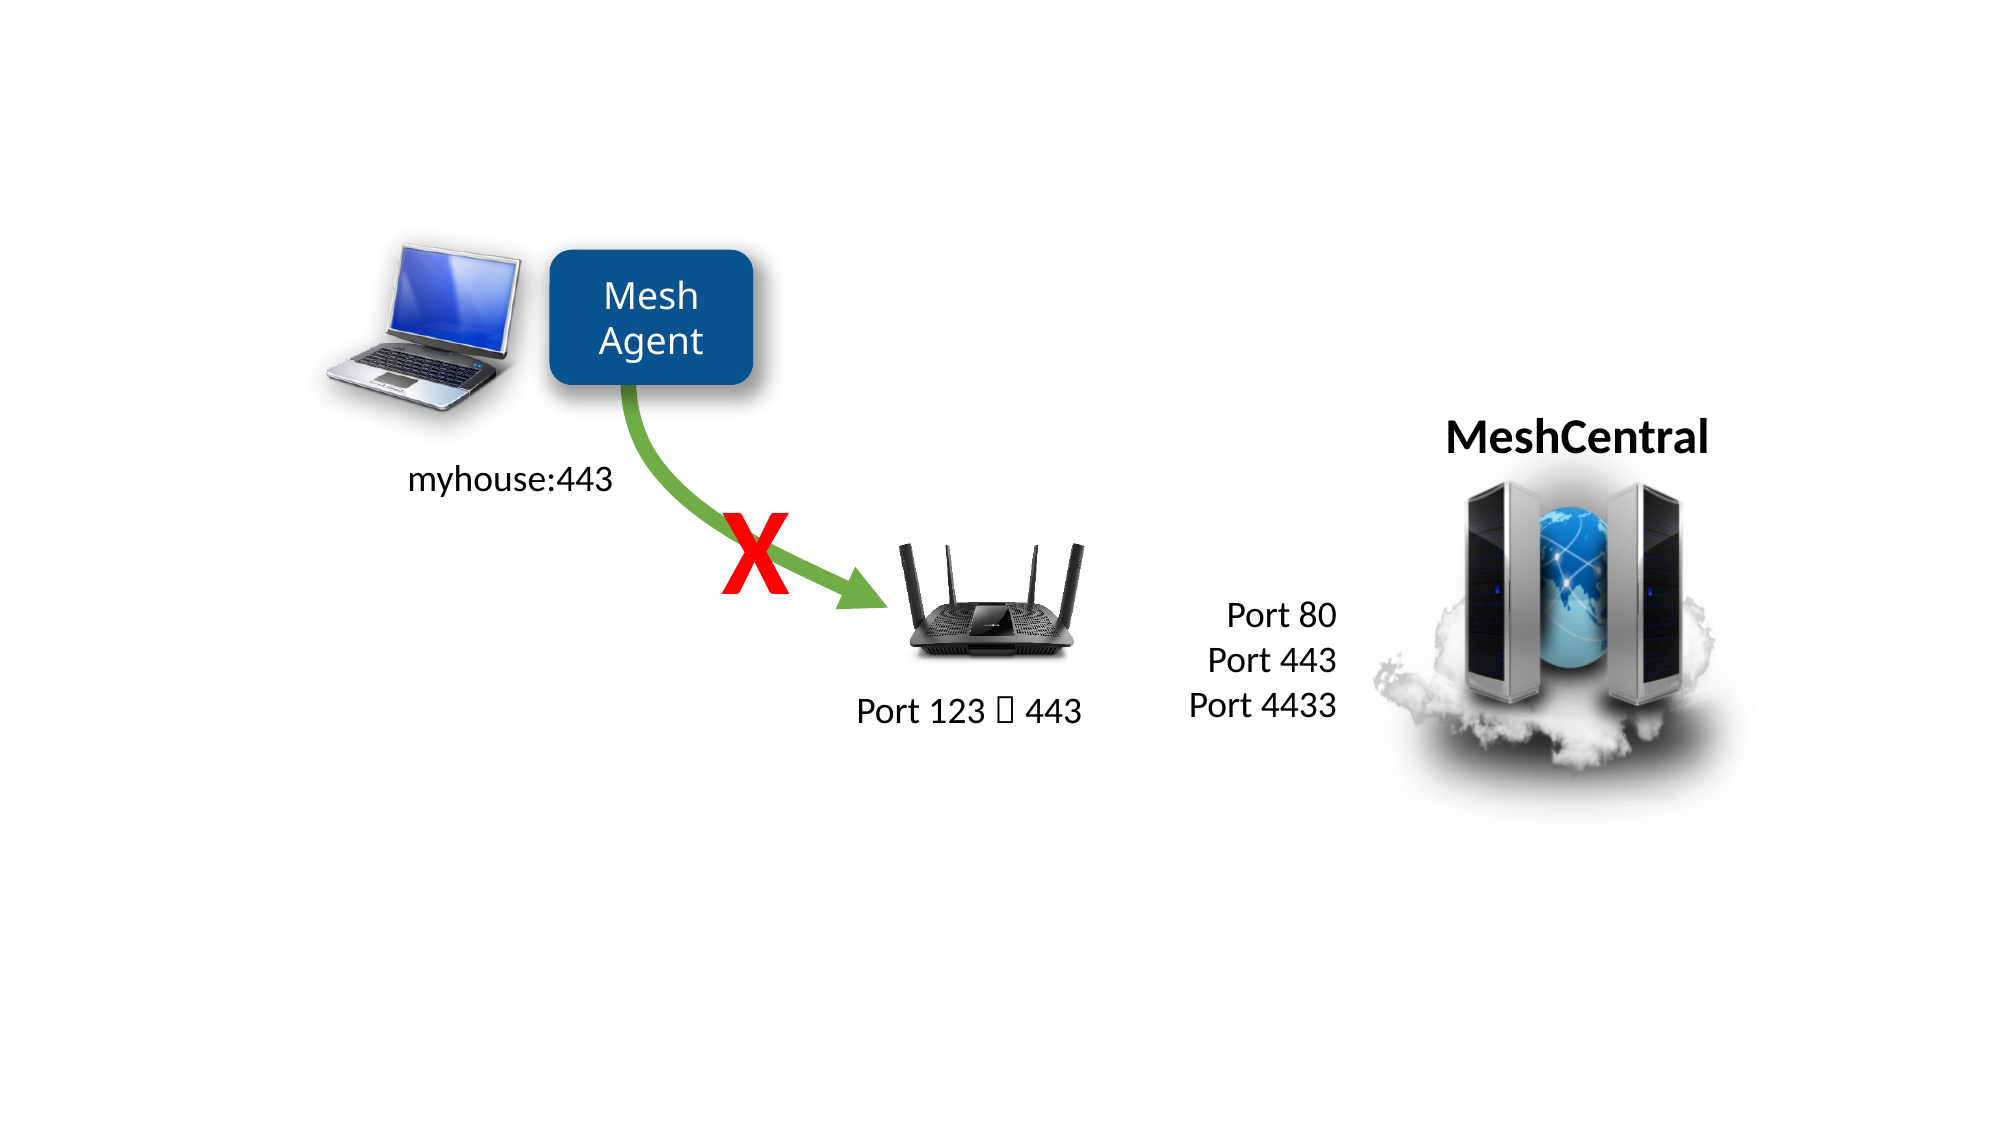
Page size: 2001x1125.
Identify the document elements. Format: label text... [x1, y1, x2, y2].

text_box [805, 500, 876, 609]
picture [876, 506, 1112, 700]
picture [1355, 395, 1800, 873]
picture [323, 215, 527, 420]
text_box X [706, 461, 805, 627]
text_box [631, 414, 775, 514]
text_box myhouse:443 [392, 446, 629, 506]
text_box Port 123  443 [841, 678, 1098, 739]
text_box Mesh Agent [549, 249, 754, 385]
text_box Port 80 Port 443 Port 4433 [1173, 582, 1352, 733]
